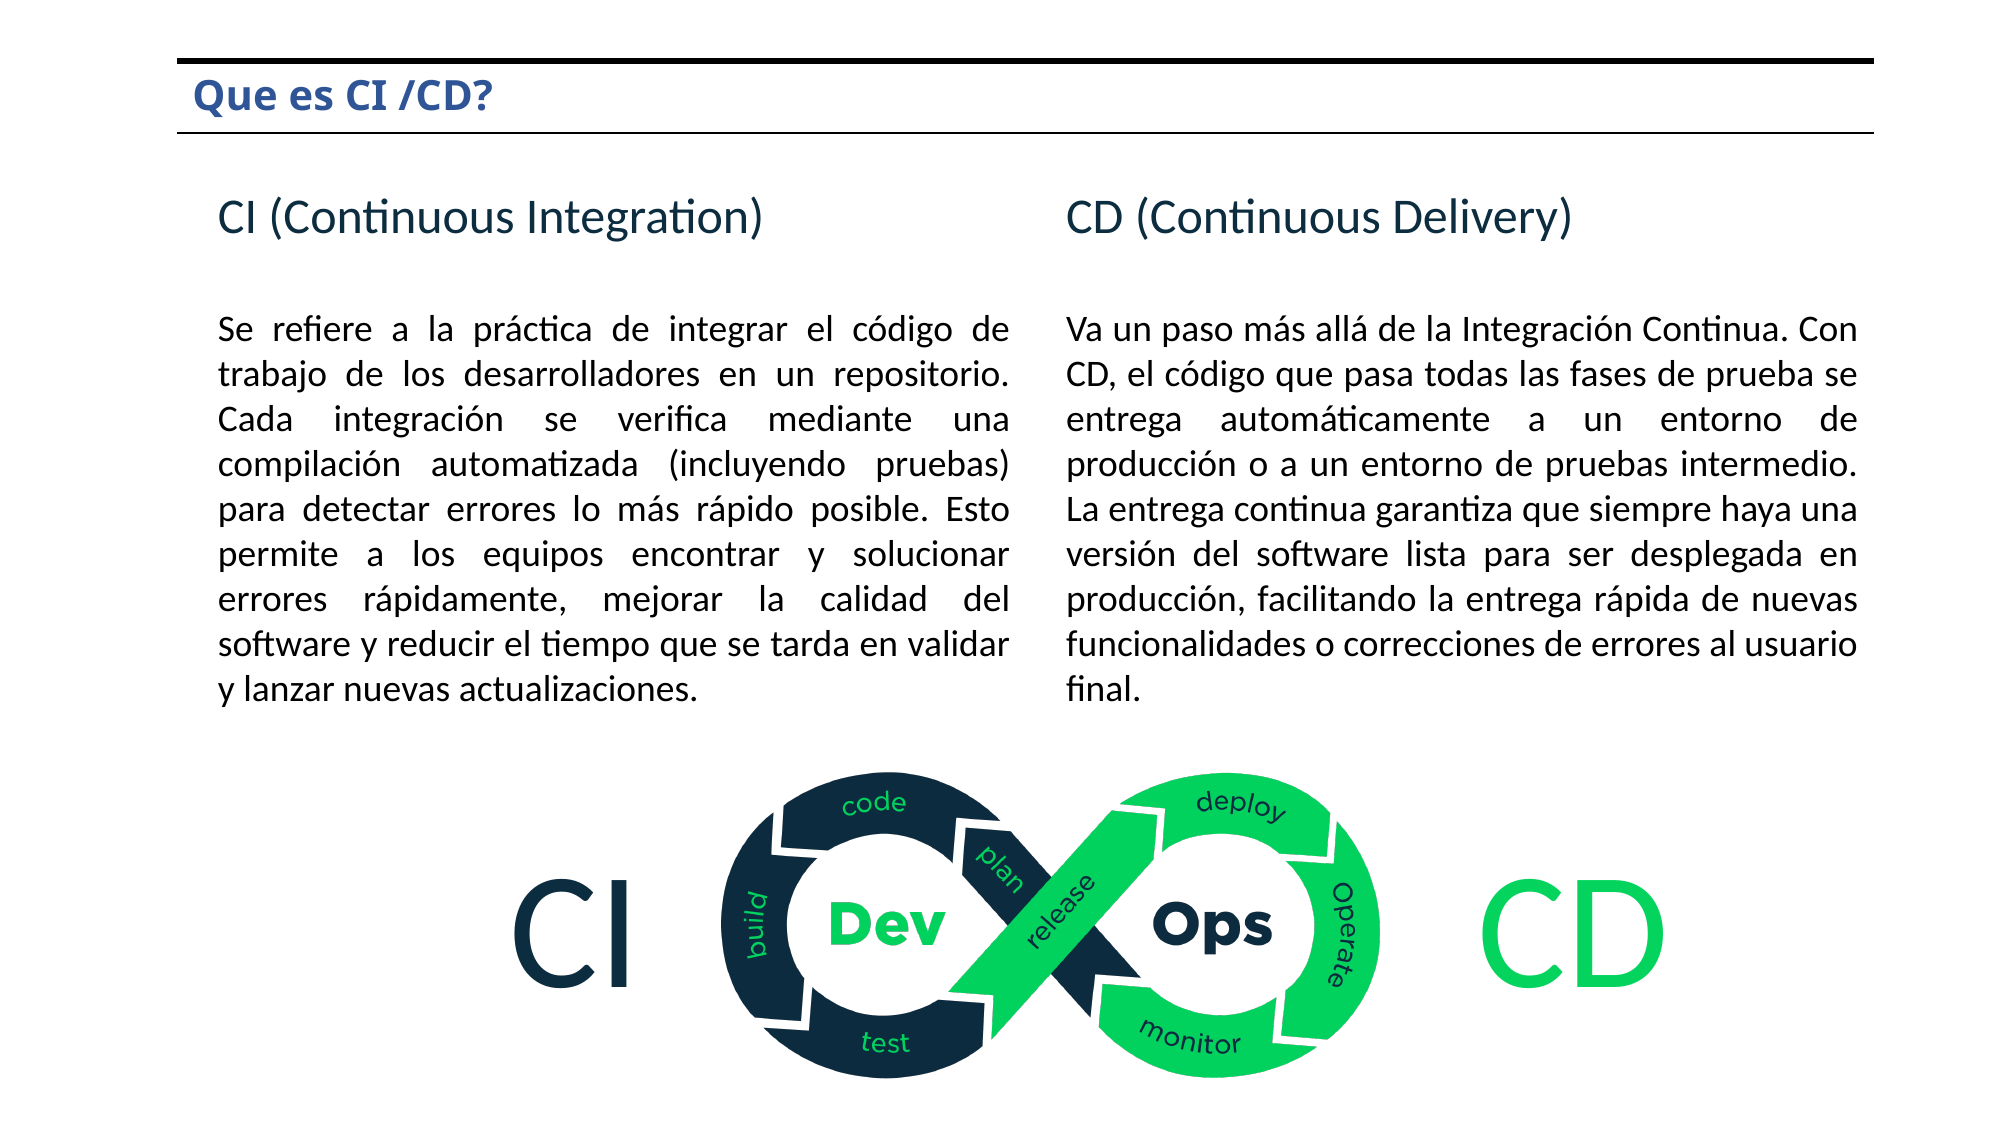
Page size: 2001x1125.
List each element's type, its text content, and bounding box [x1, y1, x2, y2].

text_box CD [1462, 813, 1699, 1029]
text_box CI [494, 813, 706, 1029]
text_box CD (Continuous Delivery) Va un paso más allá de la Integración Continua. Con CD, el código que pasa todas las fases de prueba se entrega automáticamente a un entorno de producción o a un entorno de pruebas intermedio. La entrega continua garantiza que siempre haya una versión del software lista para ser desplegada en producción, facilitando la entrega rápida de nuevas funcionalidades o correcciones de errores al usuario final. [1051, 176, 1874, 716]
text_box Que es CI /CD? [177, 62, 1803, 126]
text_box CI (Continuous Integration) Se refiere a la práctica de integrar el código de trabajo de los desarrolladores en un repositorio. Cada integración se verifica mediante una compilación automatizada (incluyendo pruebas) para detectar errores lo más rápido posible. Esto permite a los equipos encontrar y solucionar errores rápidamente, mejorar la calidad del software y reducir el tiempo que se tarda en validar y lanzar nuevas actualizaciones. [203, 176, 1026, 716]
picture [706, 744, 1397, 1100]
